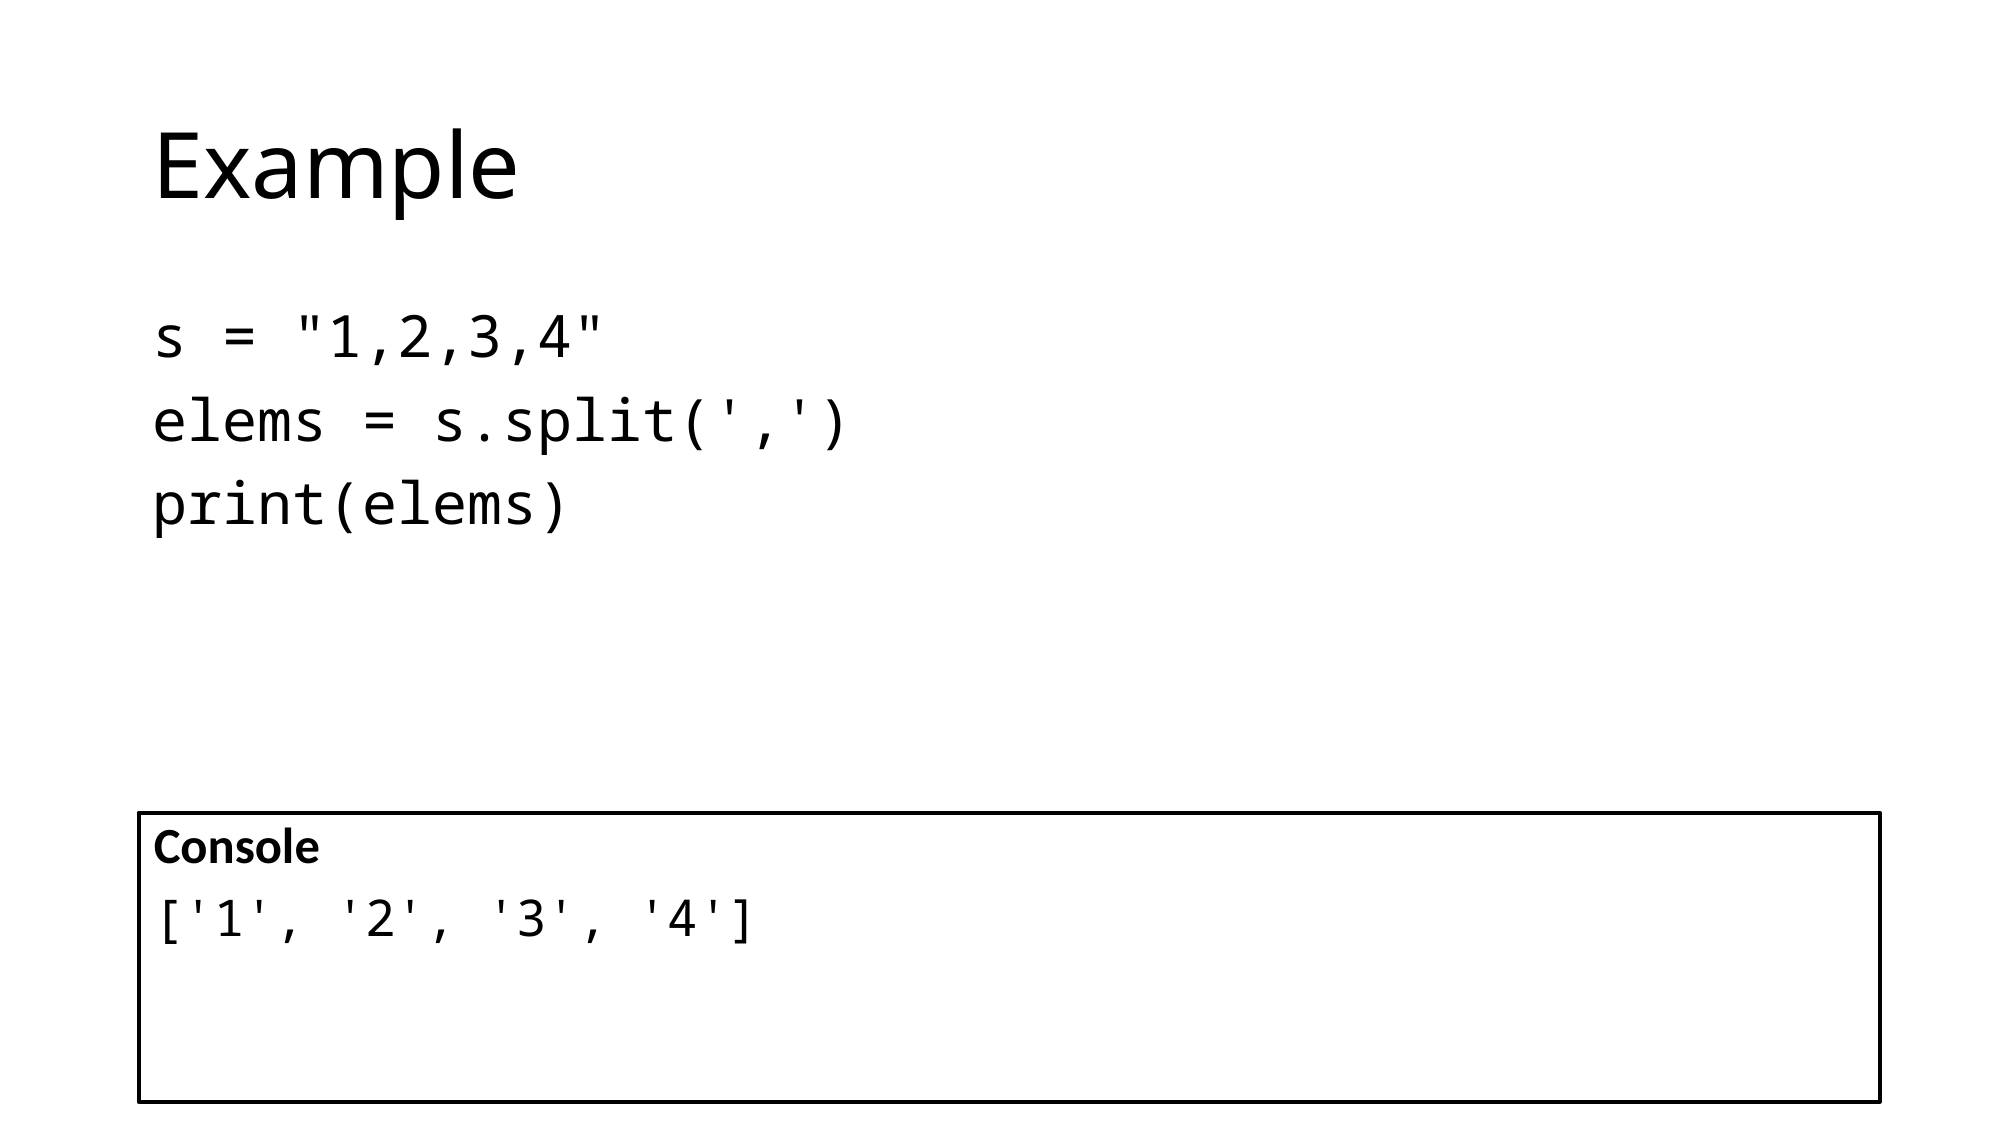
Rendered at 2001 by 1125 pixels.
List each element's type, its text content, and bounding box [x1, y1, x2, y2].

title Example [137, 59, 1863, 278]
text_box Console ['1', '2', '3', '4'] [138, 812, 1880, 1102]
list s = "1,2,3,4" elems = s.split(',') print(elems) [137, 299, 1863, 1014]
